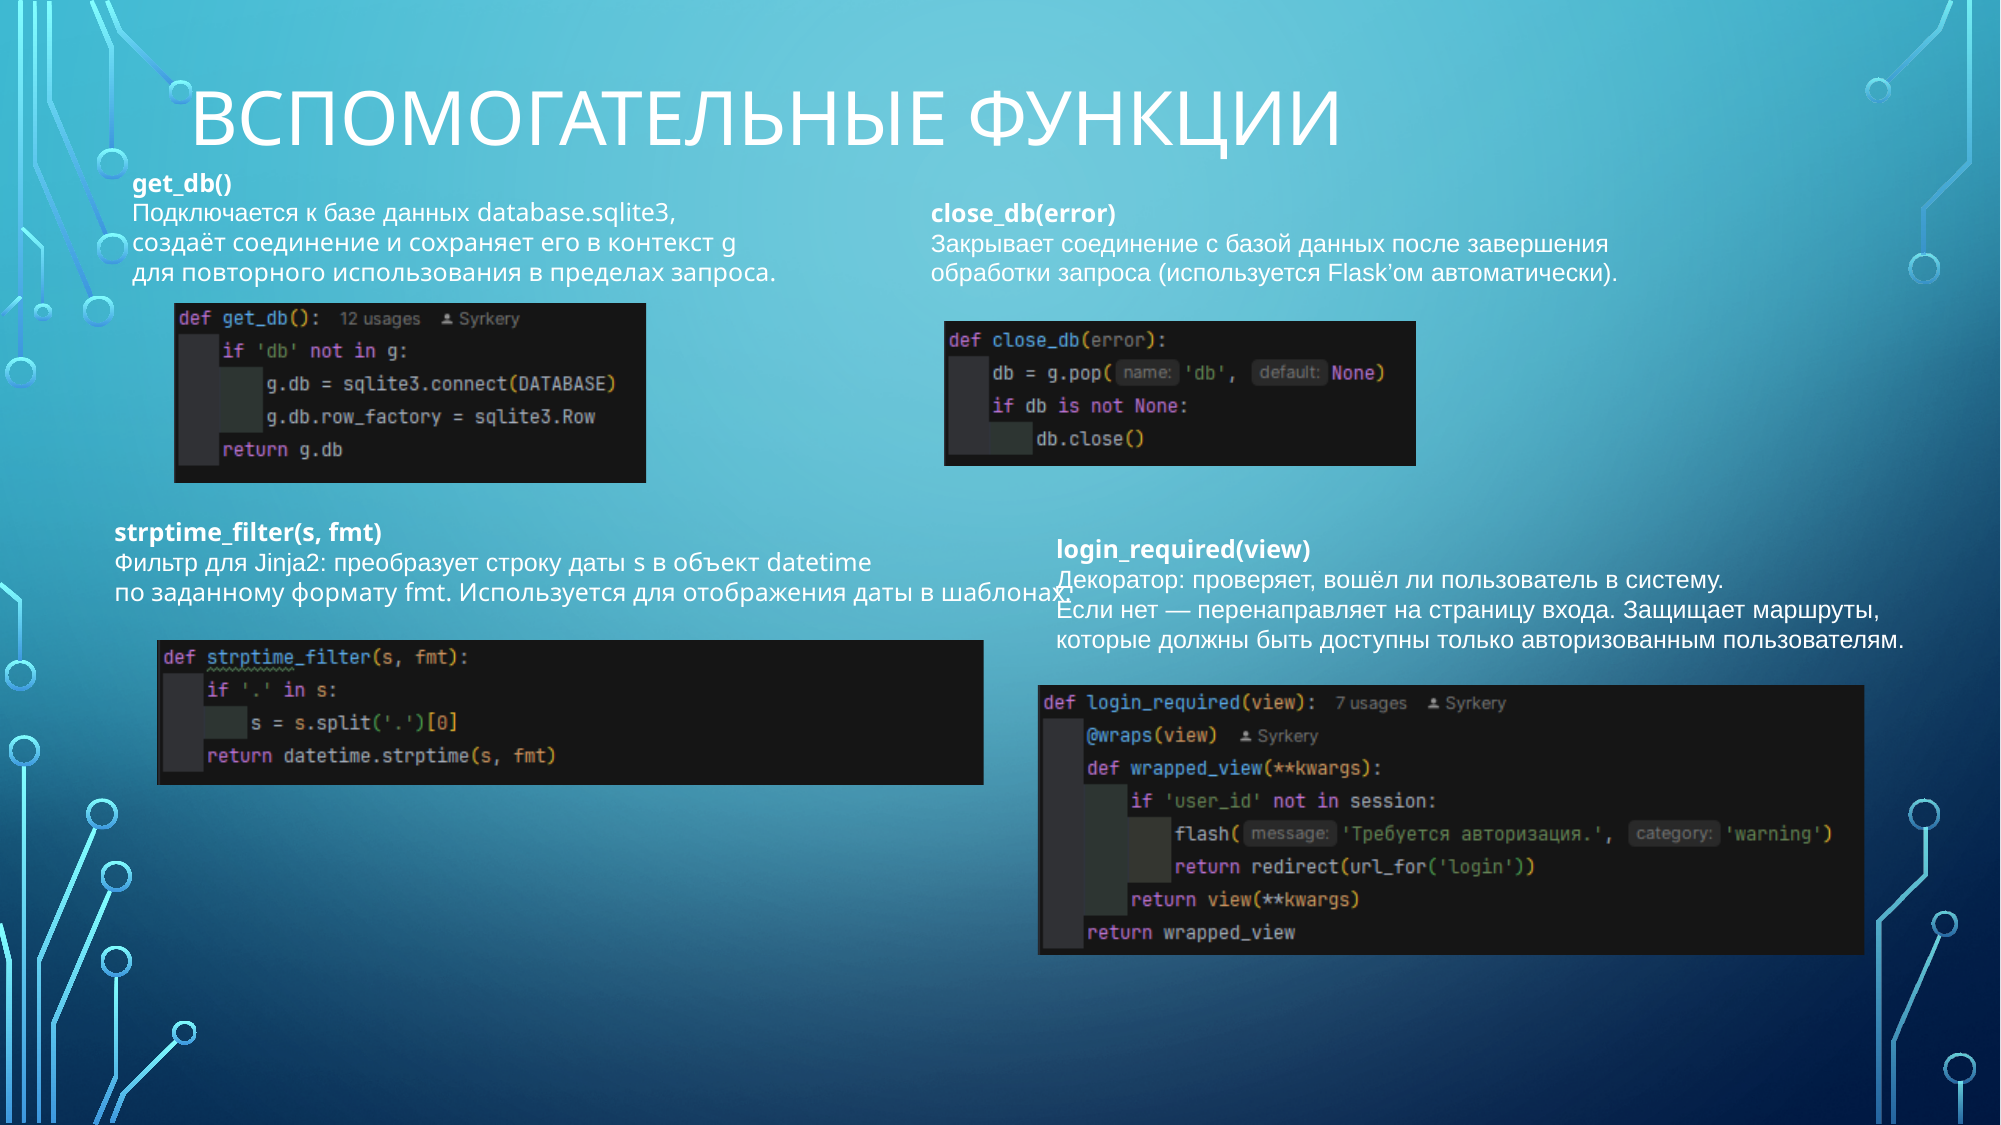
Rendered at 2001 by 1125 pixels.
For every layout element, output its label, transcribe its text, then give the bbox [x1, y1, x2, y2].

title вспомогательные функции [174, 0, 1800, 243]
picture [943, 320, 1417, 466]
text_box login_required(view) Декоратор: проверяет, вошёл ли пользователь в систему. Если нет — перенаправляет на страницу входа. Защищает маршруты, которые должны быть доступны только авторизованным пользователям. [1041, 525, 1922, 661]
picture [156, 640, 984, 786]
text_box strptime_filter(s, fmt) Фильтр для Jinja2: преобразует строку даты s в объект datetime по заданному формату fmt. Используется для отображения даты в шаблонах. [99, 509, 1088, 615]
picture [1037, 685, 1865, 956]
text_box get_db() Подключается к базе данных database.sqlite3, создаёт соединение и сохраняет его в контекст g для повторного использования в пределах запроса. [116, 159, 793, 295]
picture [173, 303, 647, 484]
text_box close_db(error) Закрывает соединение с базой данных после завершения обработки запроса (используется Flask’ом автоматически). [915, 189, 1635, 295]
